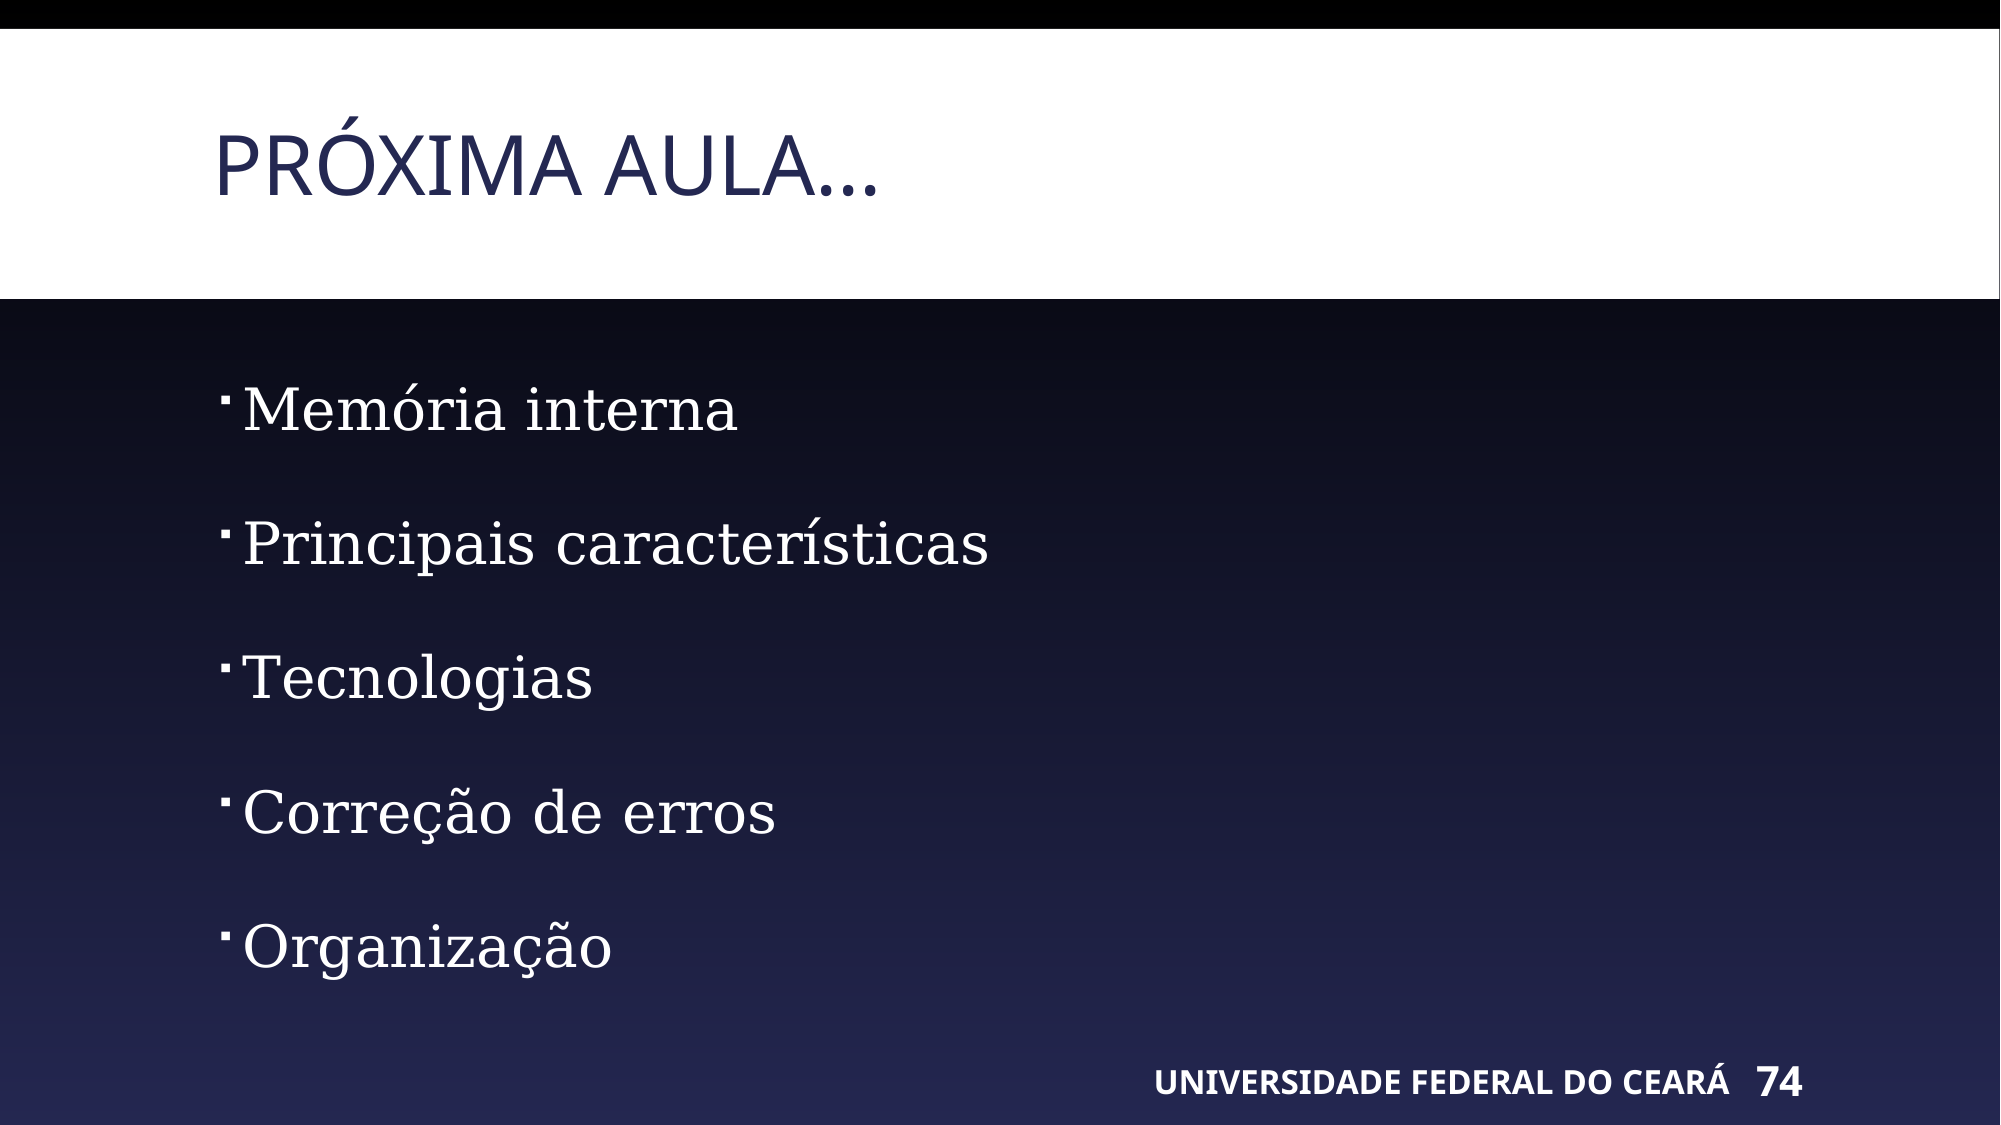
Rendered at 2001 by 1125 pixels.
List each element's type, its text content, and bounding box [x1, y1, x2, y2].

title Próxima aula... [197, 46, 1803, 295]
footer UNIVERSIDADE FEDERAL DO CEARÁ [918, 1053, 1746, 1114]
slide_number 74 [1748, 1053, 1904, 1114]
list Memória interna Principais características Tecnologias Correção de erros Organização [197, 329, 1803, 1020]
